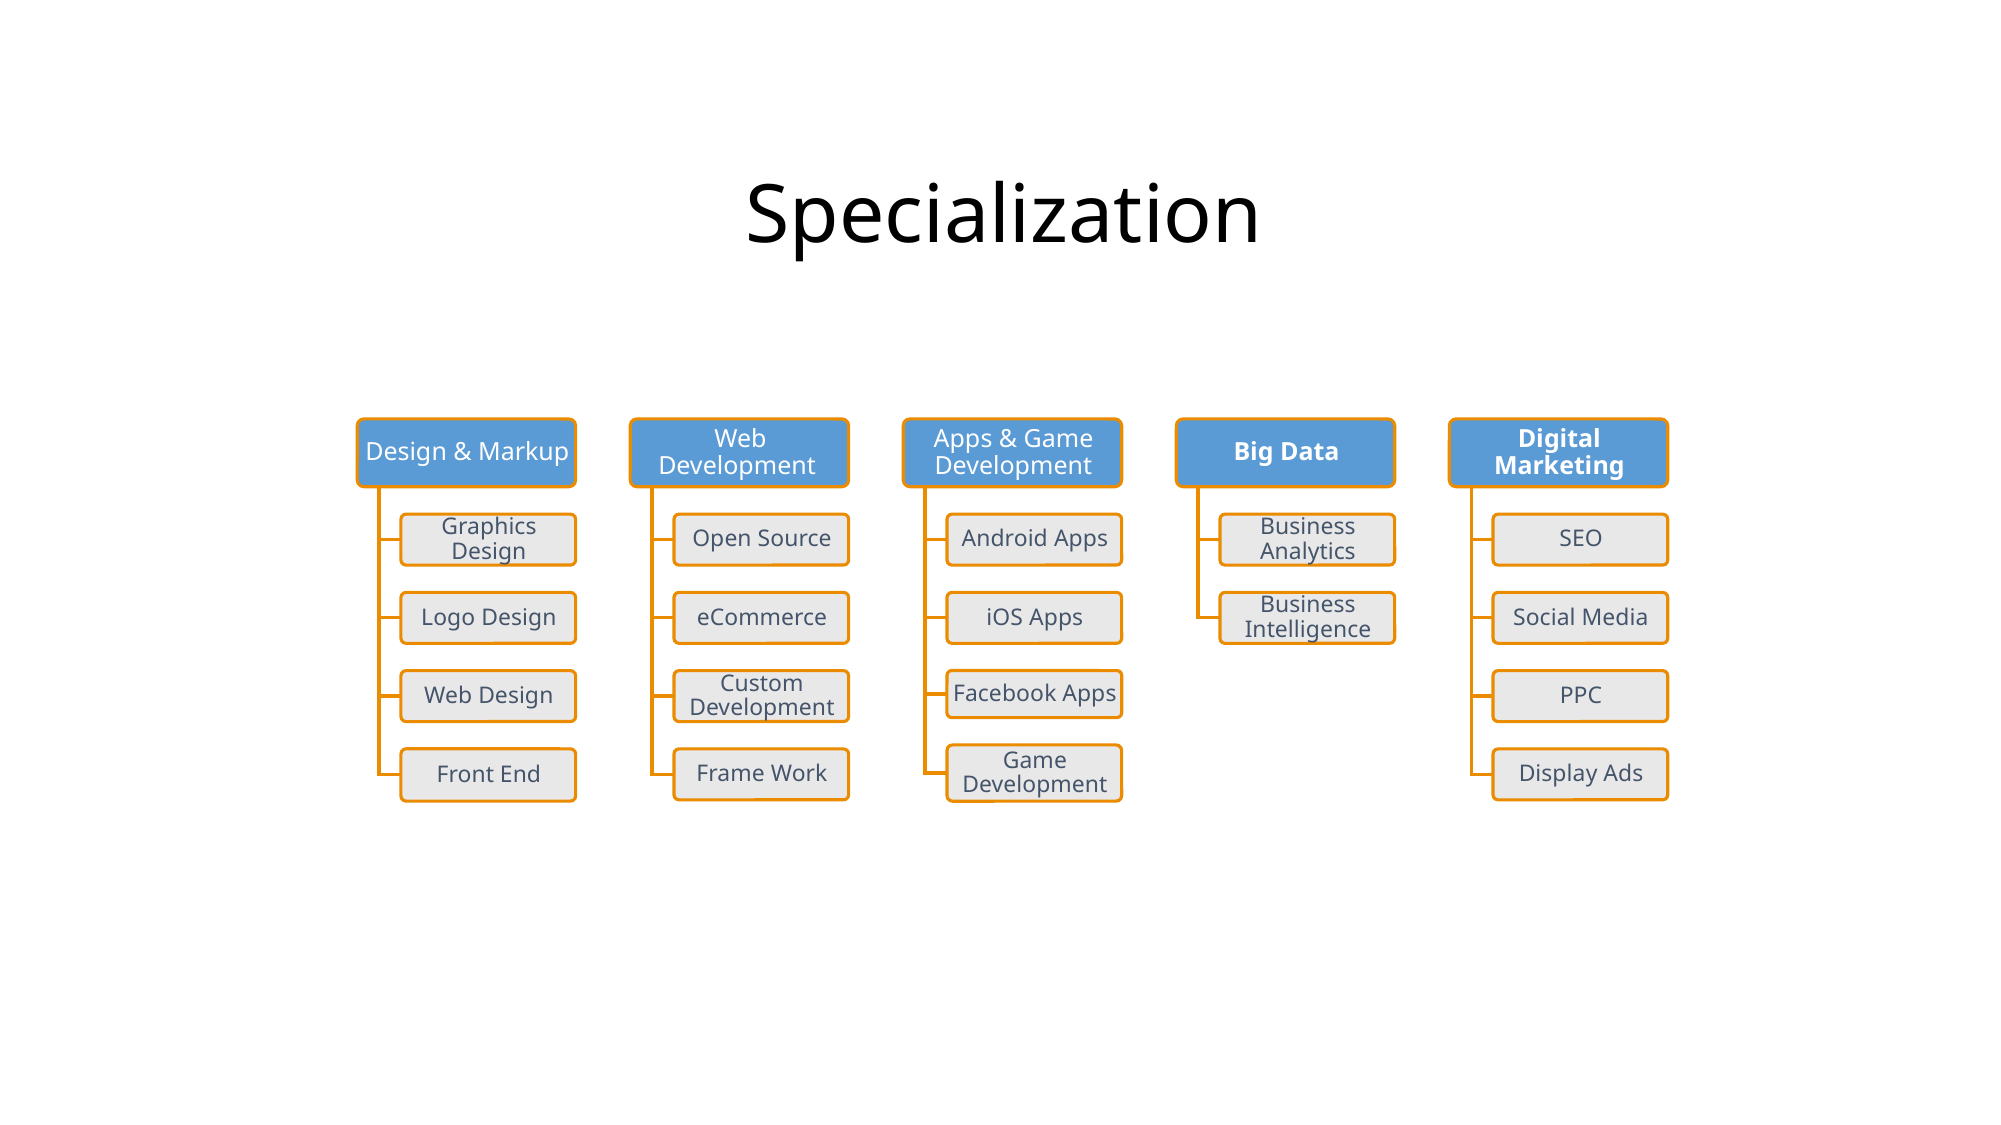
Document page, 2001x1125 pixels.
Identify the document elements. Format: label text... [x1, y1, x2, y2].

title Specialization [268, 168, 1740, 267]
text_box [356, 296, 1669, 924]
